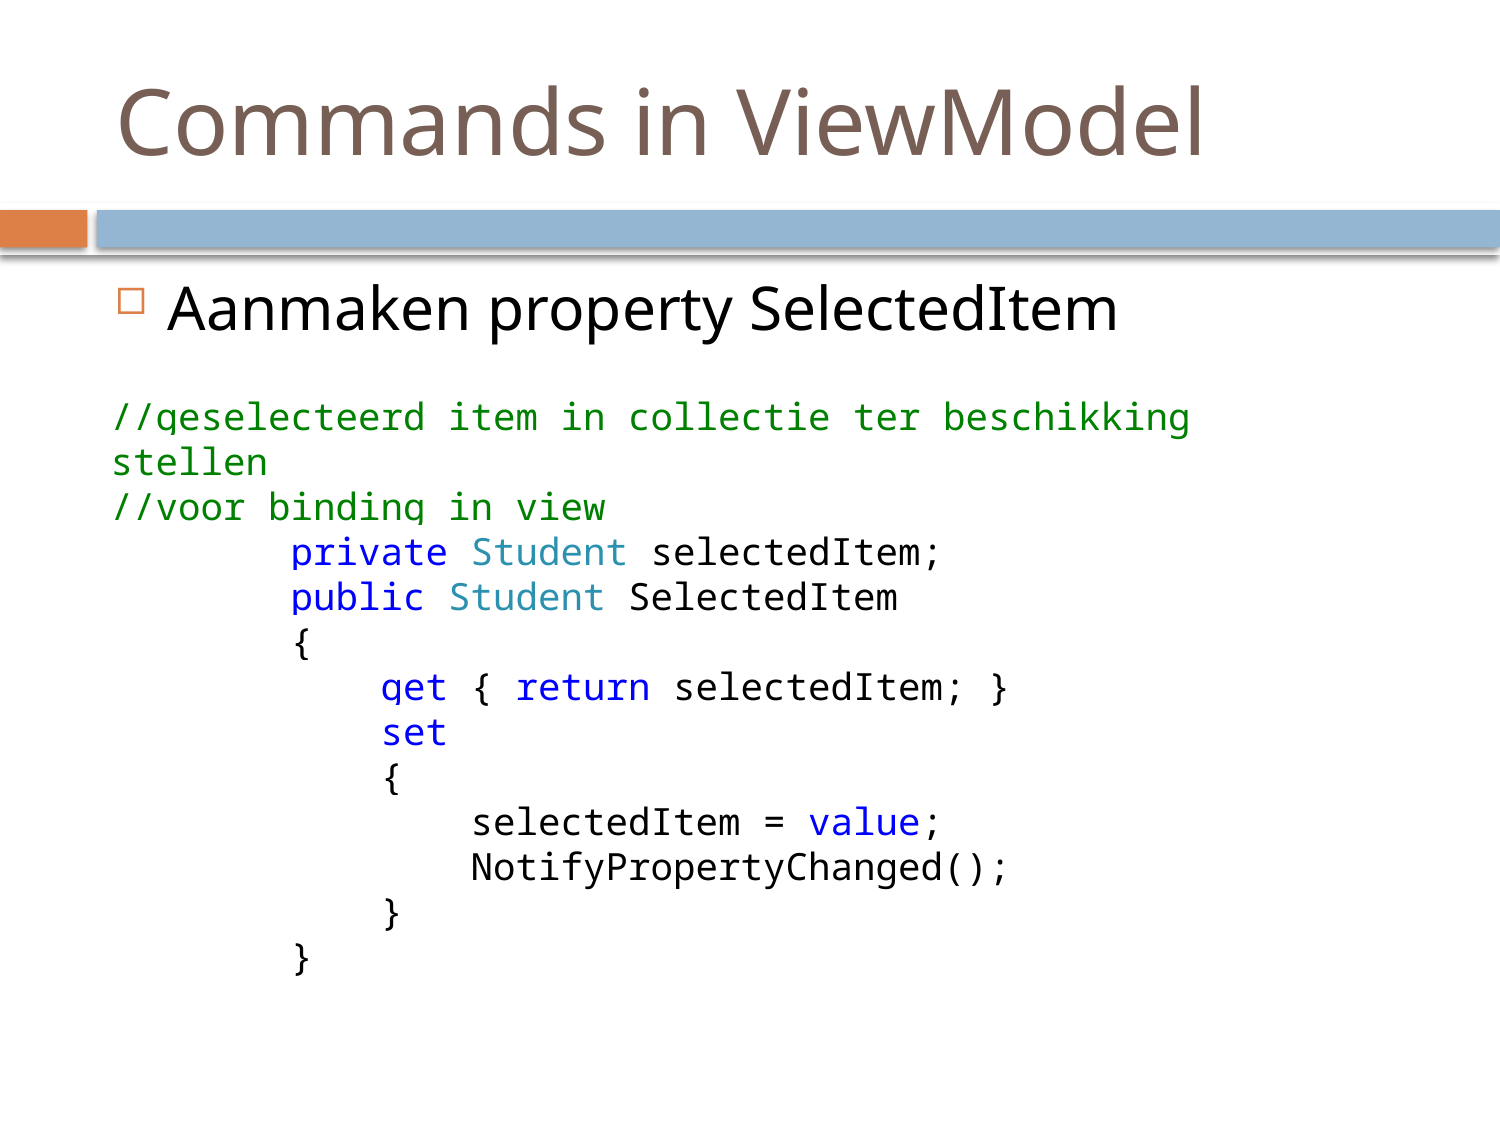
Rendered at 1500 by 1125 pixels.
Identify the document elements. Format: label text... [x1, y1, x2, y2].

text_box //geselecteerd item in collectie ter beschikking stellen //voor binding in view private Student selectedItem; public Student SelectedItem { get { return selectedItem; } set { selectedItem = value; NotifyPropertyChanged(); } } [95, 385, 1332, 985]
list Aanmaken property SelectedItem [100, 262, 1438, 1000]
title Commands in ViewModel [100, 37, 1438, 200]
